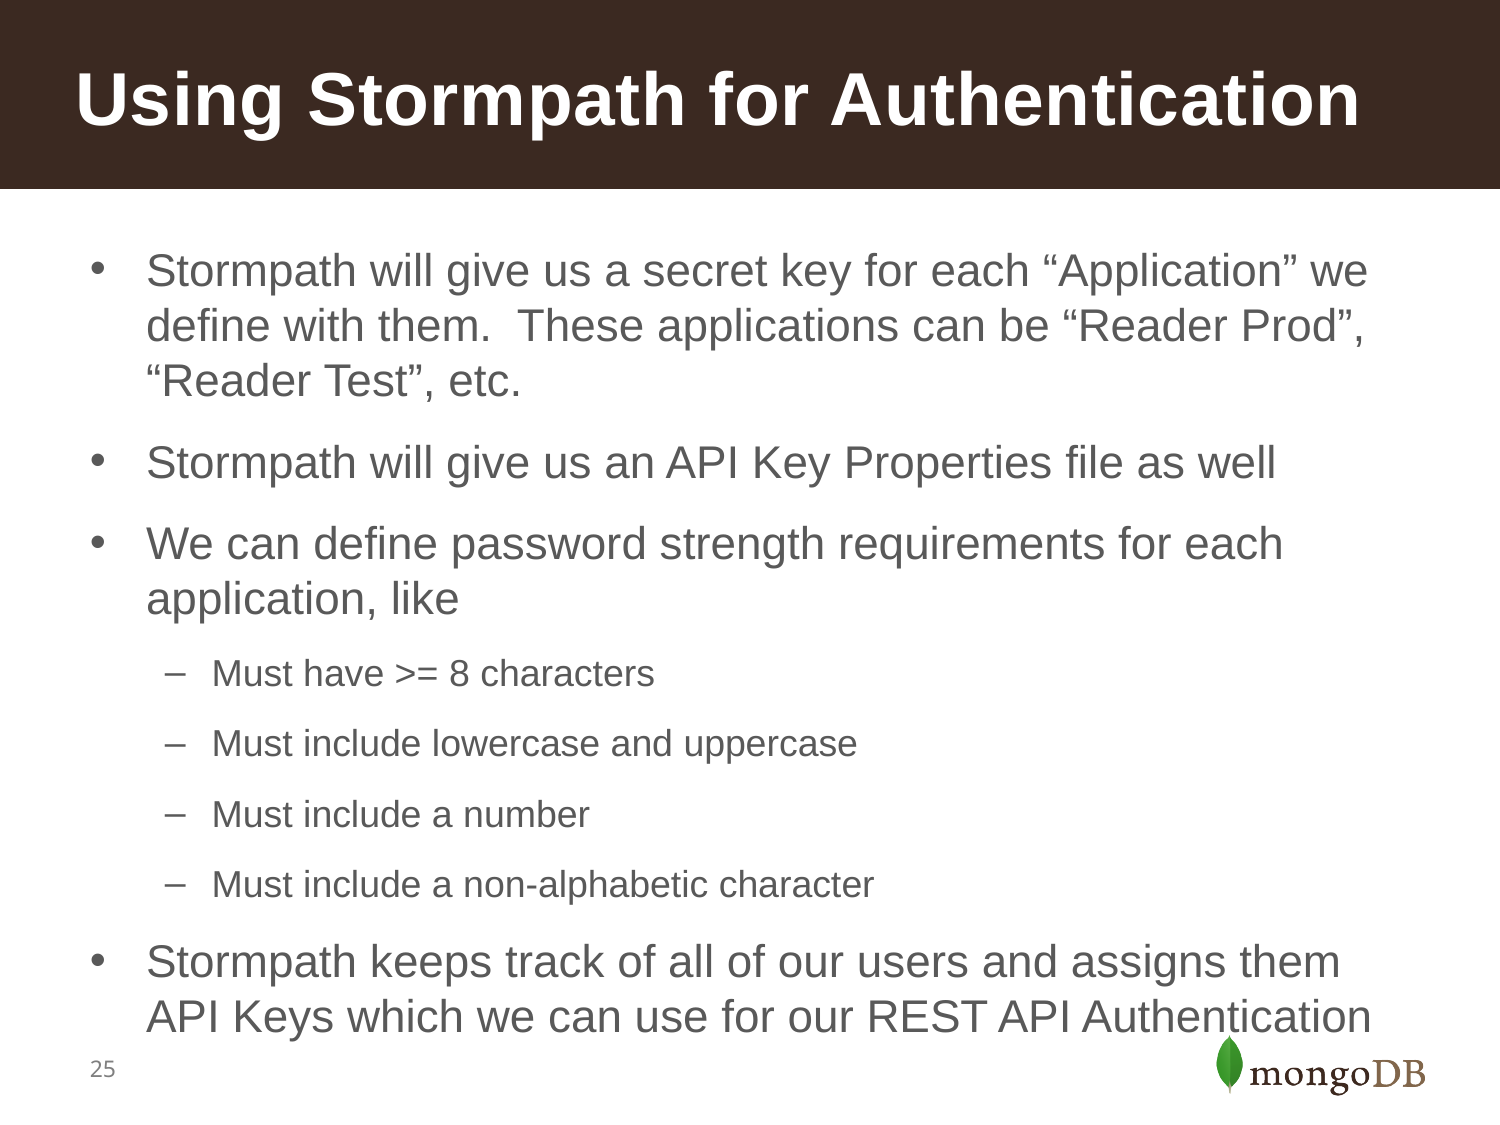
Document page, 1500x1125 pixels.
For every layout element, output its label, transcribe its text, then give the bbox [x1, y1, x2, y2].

picture [1216, 1037, 1425, 1096]
title Using Stormpath for Authentication [75, 1, 1425, 189]
text_box Stormpath will give us a secret key for each “Application” we define with them. These applications can be “Reader Prod”, “Reader Test”, etc. Stormpath will give us an API Key Properties file as well We can define password strength requirements for each application, like Must have >= 8 characters Must include lowercase and uppercase Must include a number Must include a non-alphabetic character Stormpath keeps track of all of our users and assigns them API Keys which we can use for our REST API Authentication [74, 233, 1425, 1037]
